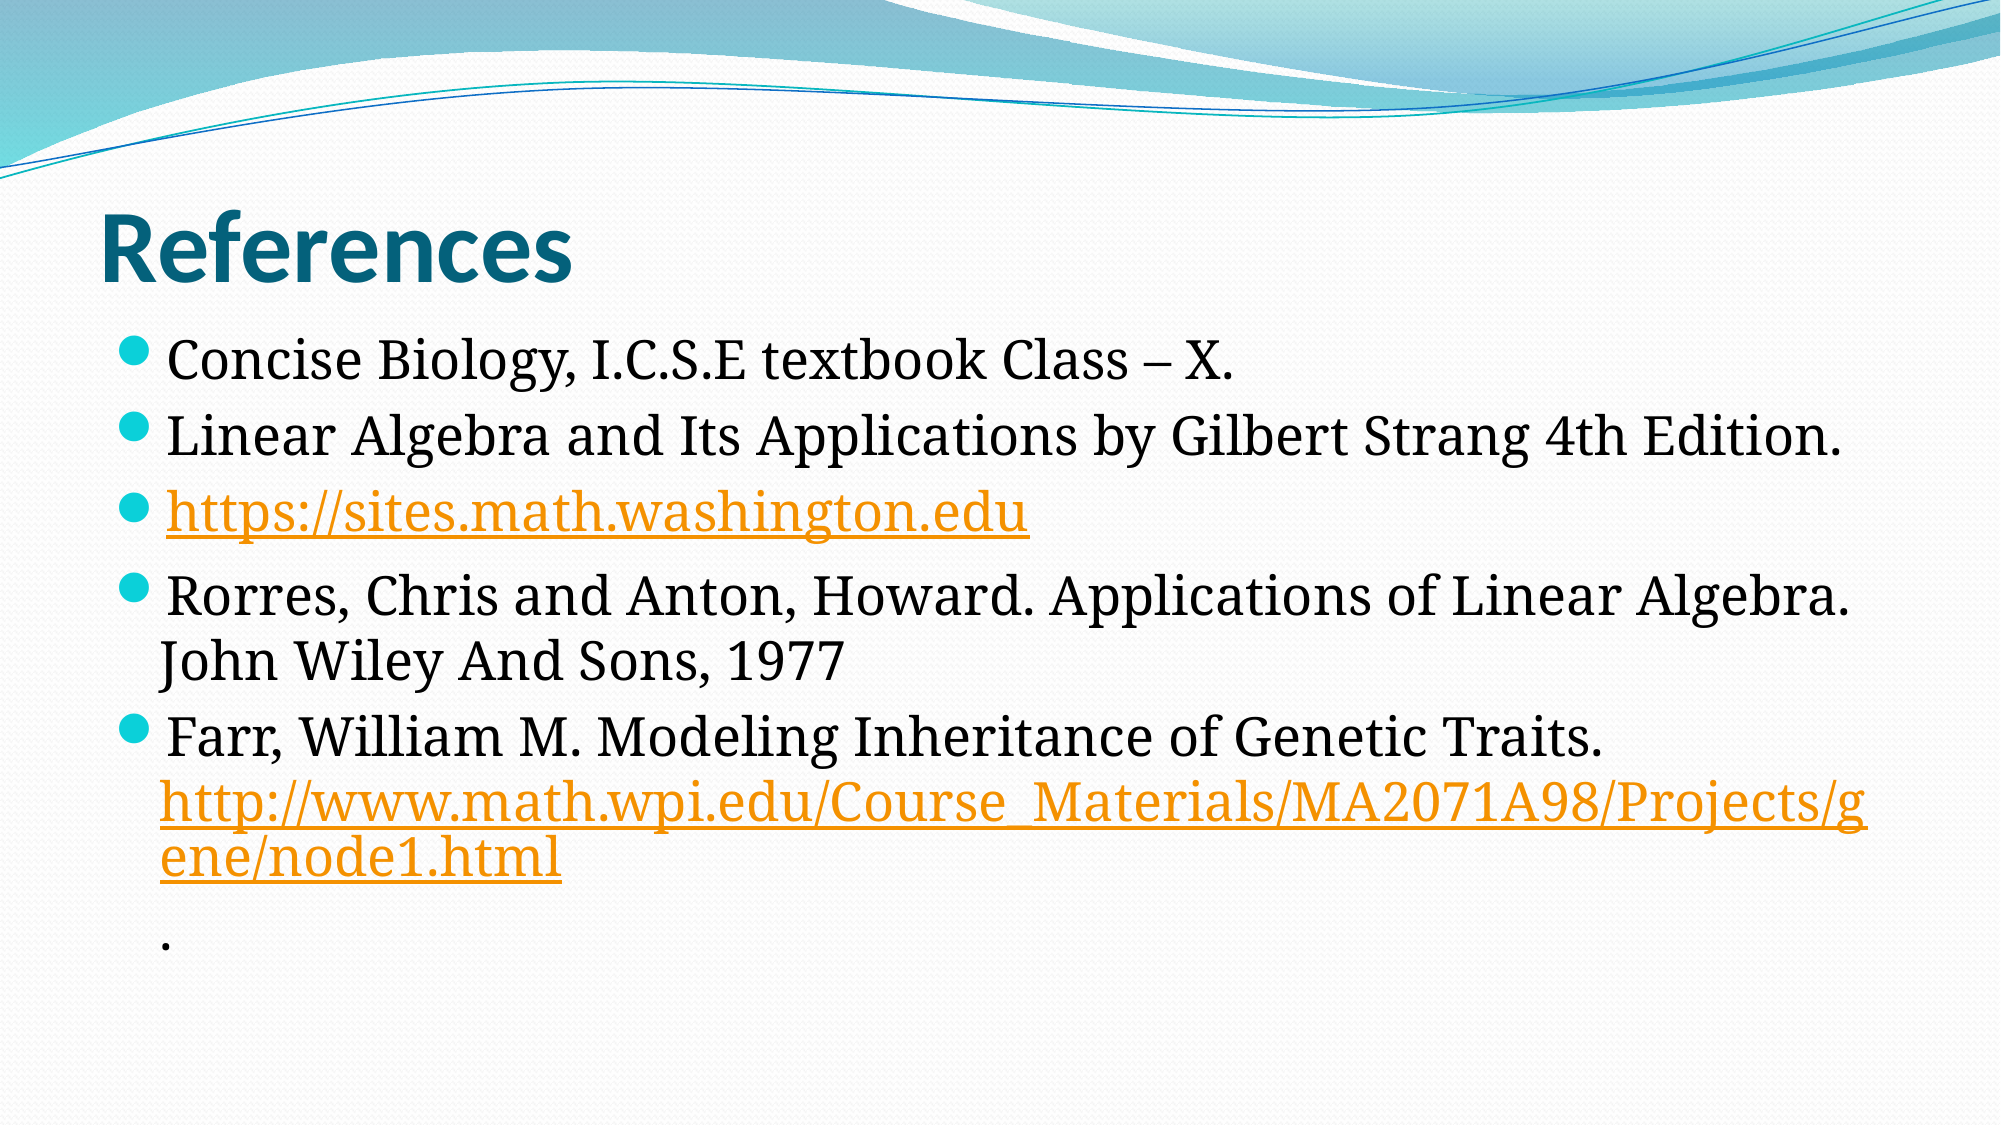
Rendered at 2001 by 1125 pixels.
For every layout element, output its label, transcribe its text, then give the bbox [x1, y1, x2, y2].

title References [99, 115, 1900, 303]
list Concise Biology, I.C.S.E textbook Class – X. Linear Algebra and Its Applications by Gilbert Strang 4th Edition. https://sites.math.washington.edu Rorres, Chris and Anton, Howard. Applications of Linear Algebra. John Wiley And Sons, 1977 Farr, William M. Modeling Inheritance of Genetic Traits. http://www.math.wpi.edu/Course_Materials/MA2071A98/Projects/gene/node1.html. [99, 317, 1900, 1038]
